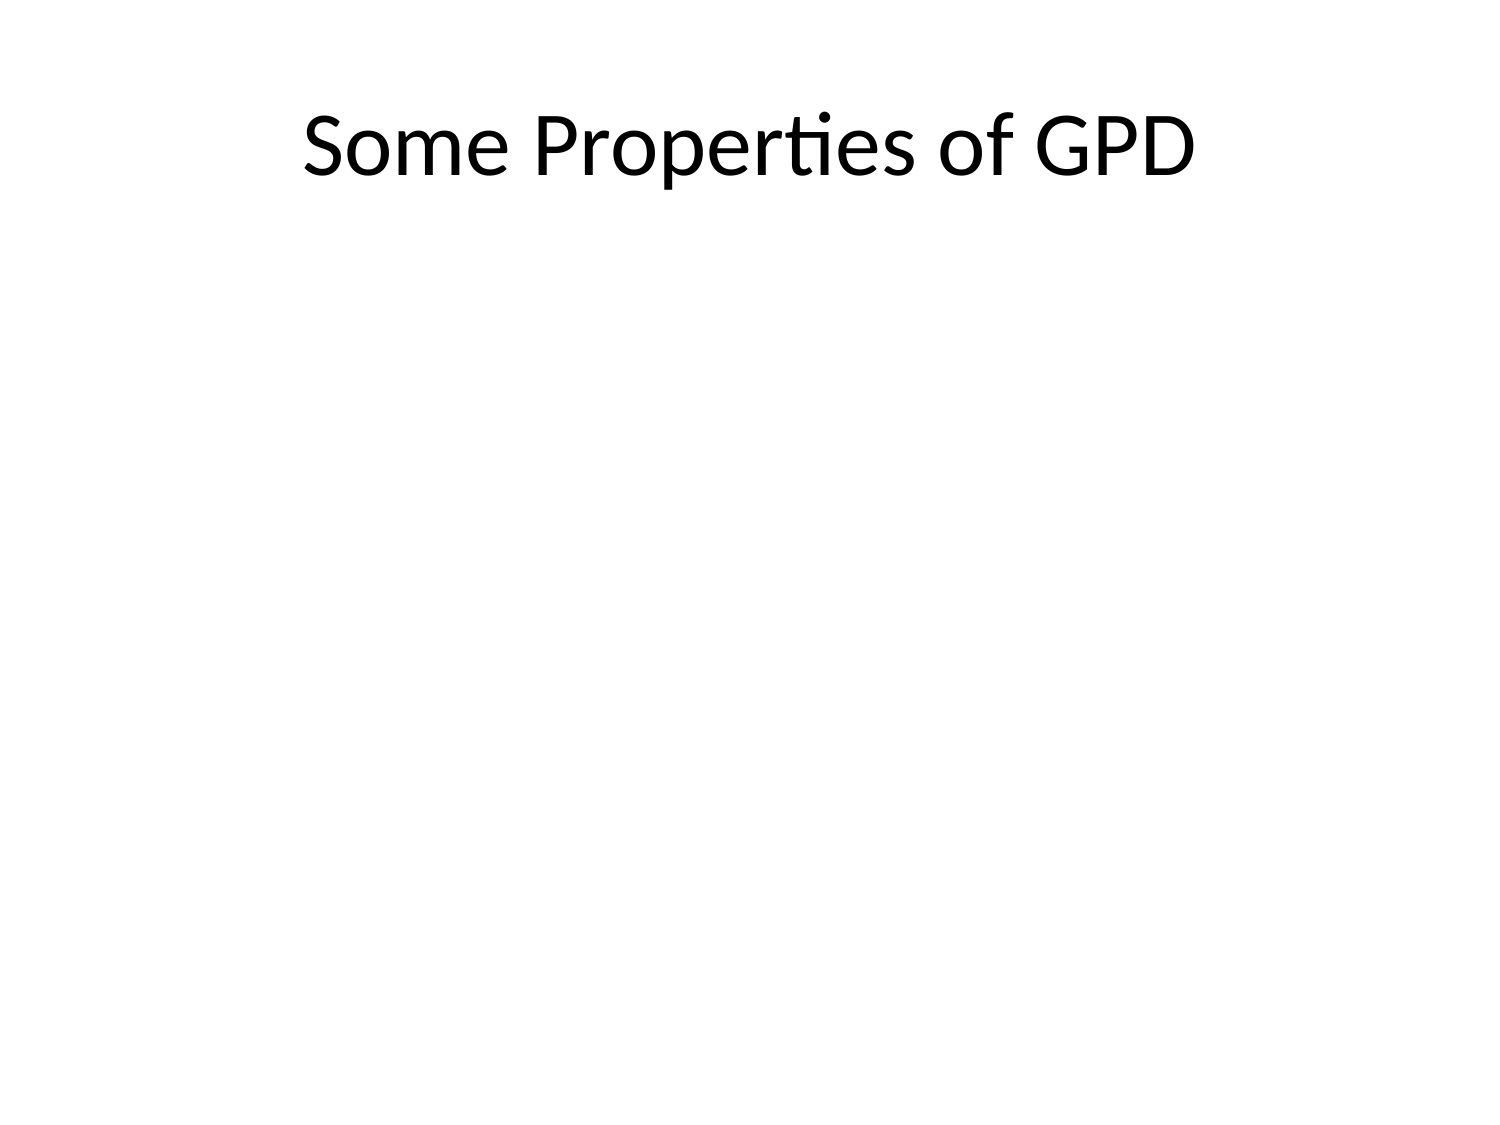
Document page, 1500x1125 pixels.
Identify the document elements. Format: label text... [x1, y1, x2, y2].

title Some Properties of GPD [75, 45, 1425, 233]
